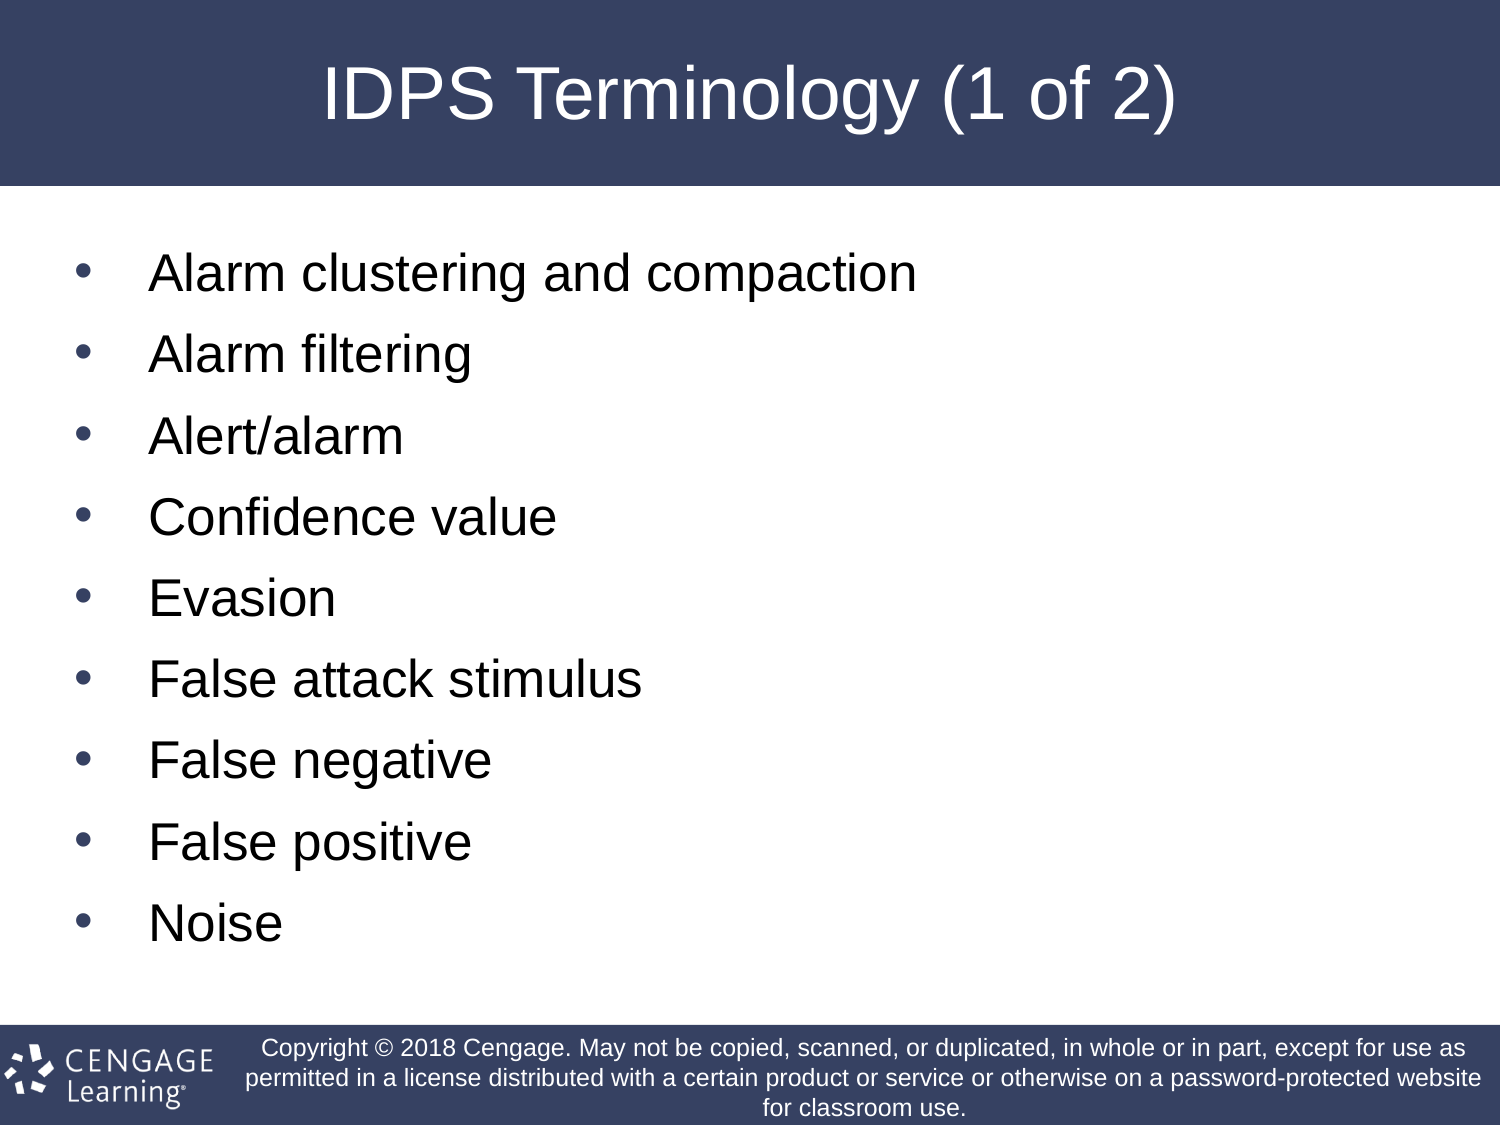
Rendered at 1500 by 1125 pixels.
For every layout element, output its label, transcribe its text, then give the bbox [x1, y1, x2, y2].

picture [0, 1040, 216, 1113]
title IDPS Terminology (1 of 2) [7, 4, 1493, 176]
list Alarm clustering and compaction Alarm filtering Alert/alarm Confidence value Evasion False attack stimulus False negative False positive Noise [59, 224, 1438, 963]
